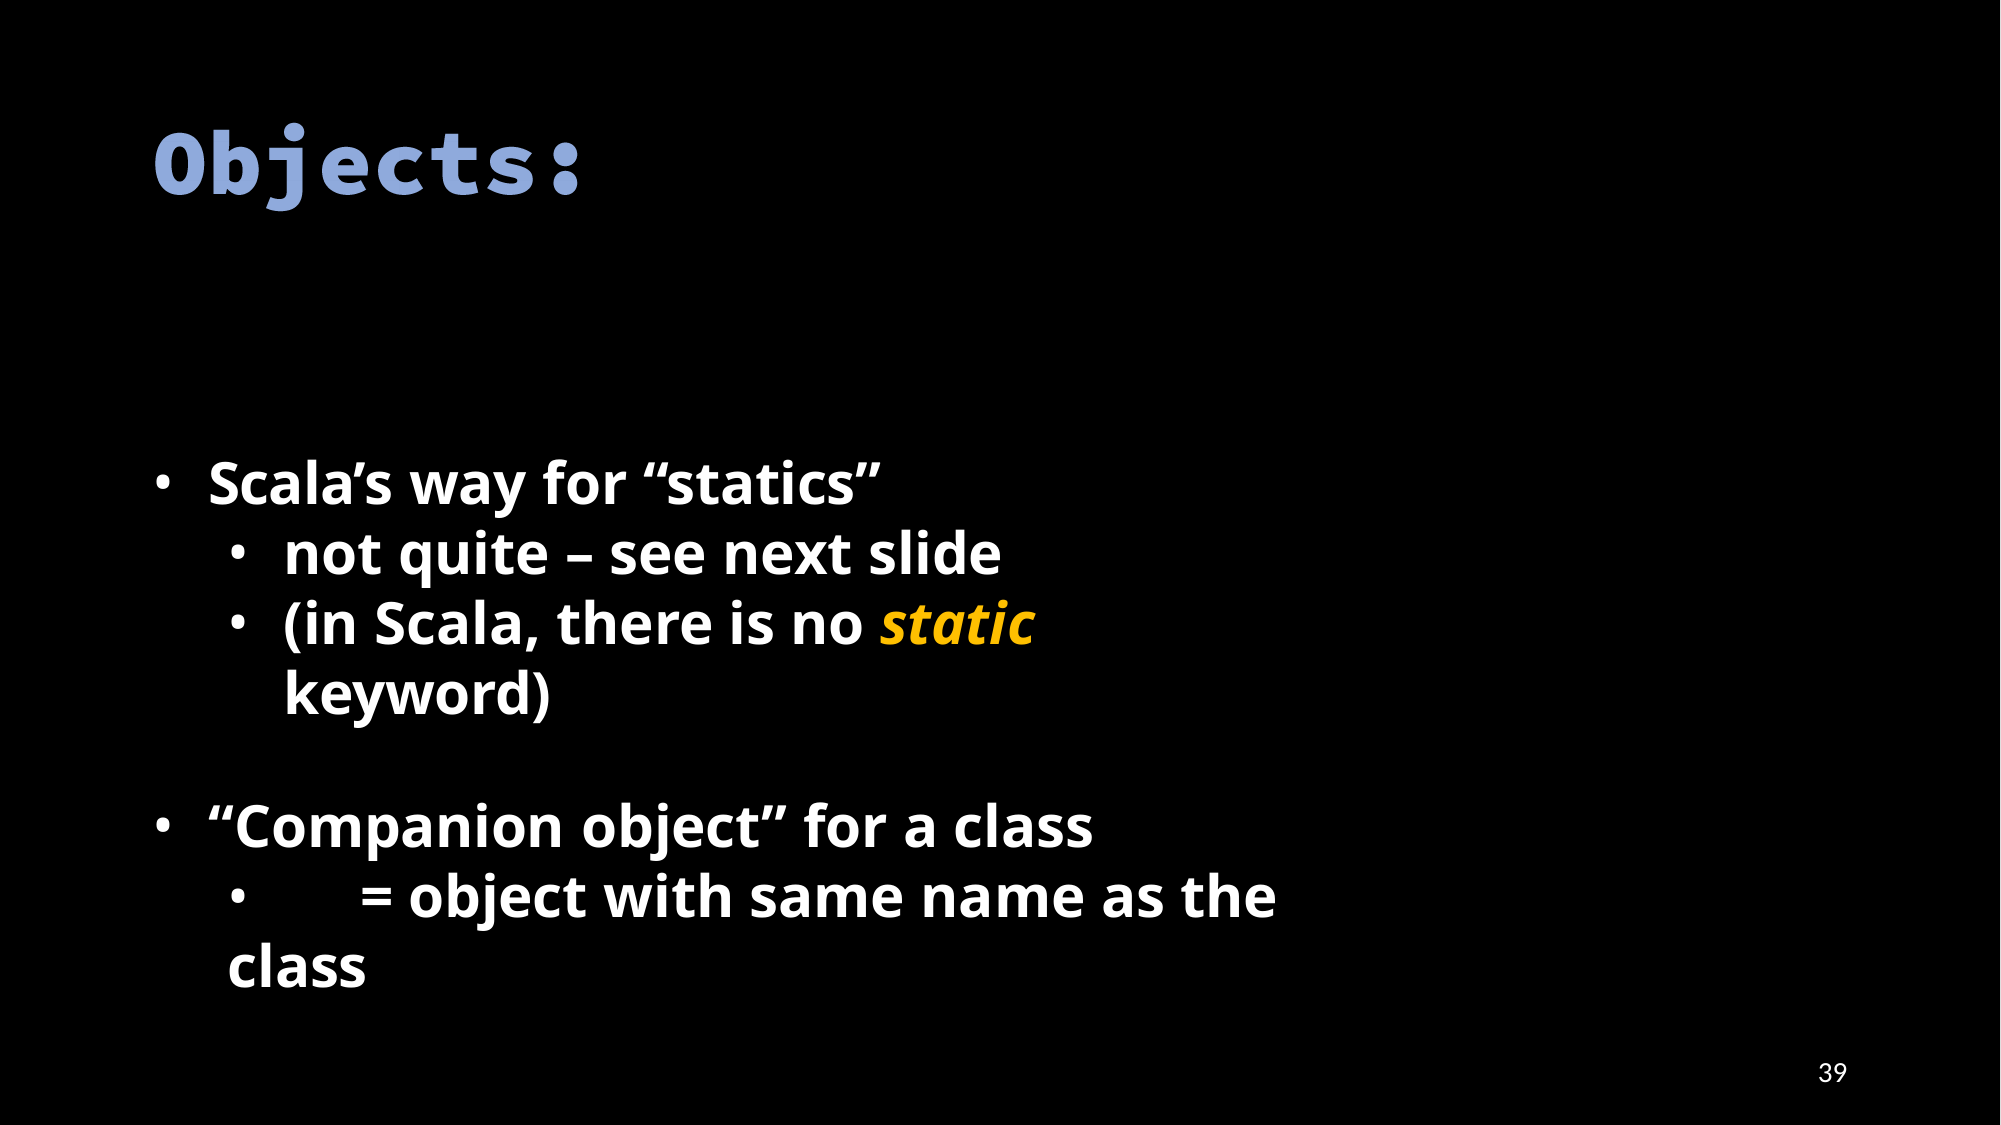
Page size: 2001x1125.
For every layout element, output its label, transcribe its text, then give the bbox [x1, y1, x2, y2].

slide_number 39 [1811, 1058, 1854, 1125]
text_box Scala’s way for “statics” not quite – see next slide (in Scala, there is no static keyword) “Companion object” for a class • = object with same name as the class [150, 444, 1300, 1000]
picture [152, 103, 648, 220]
